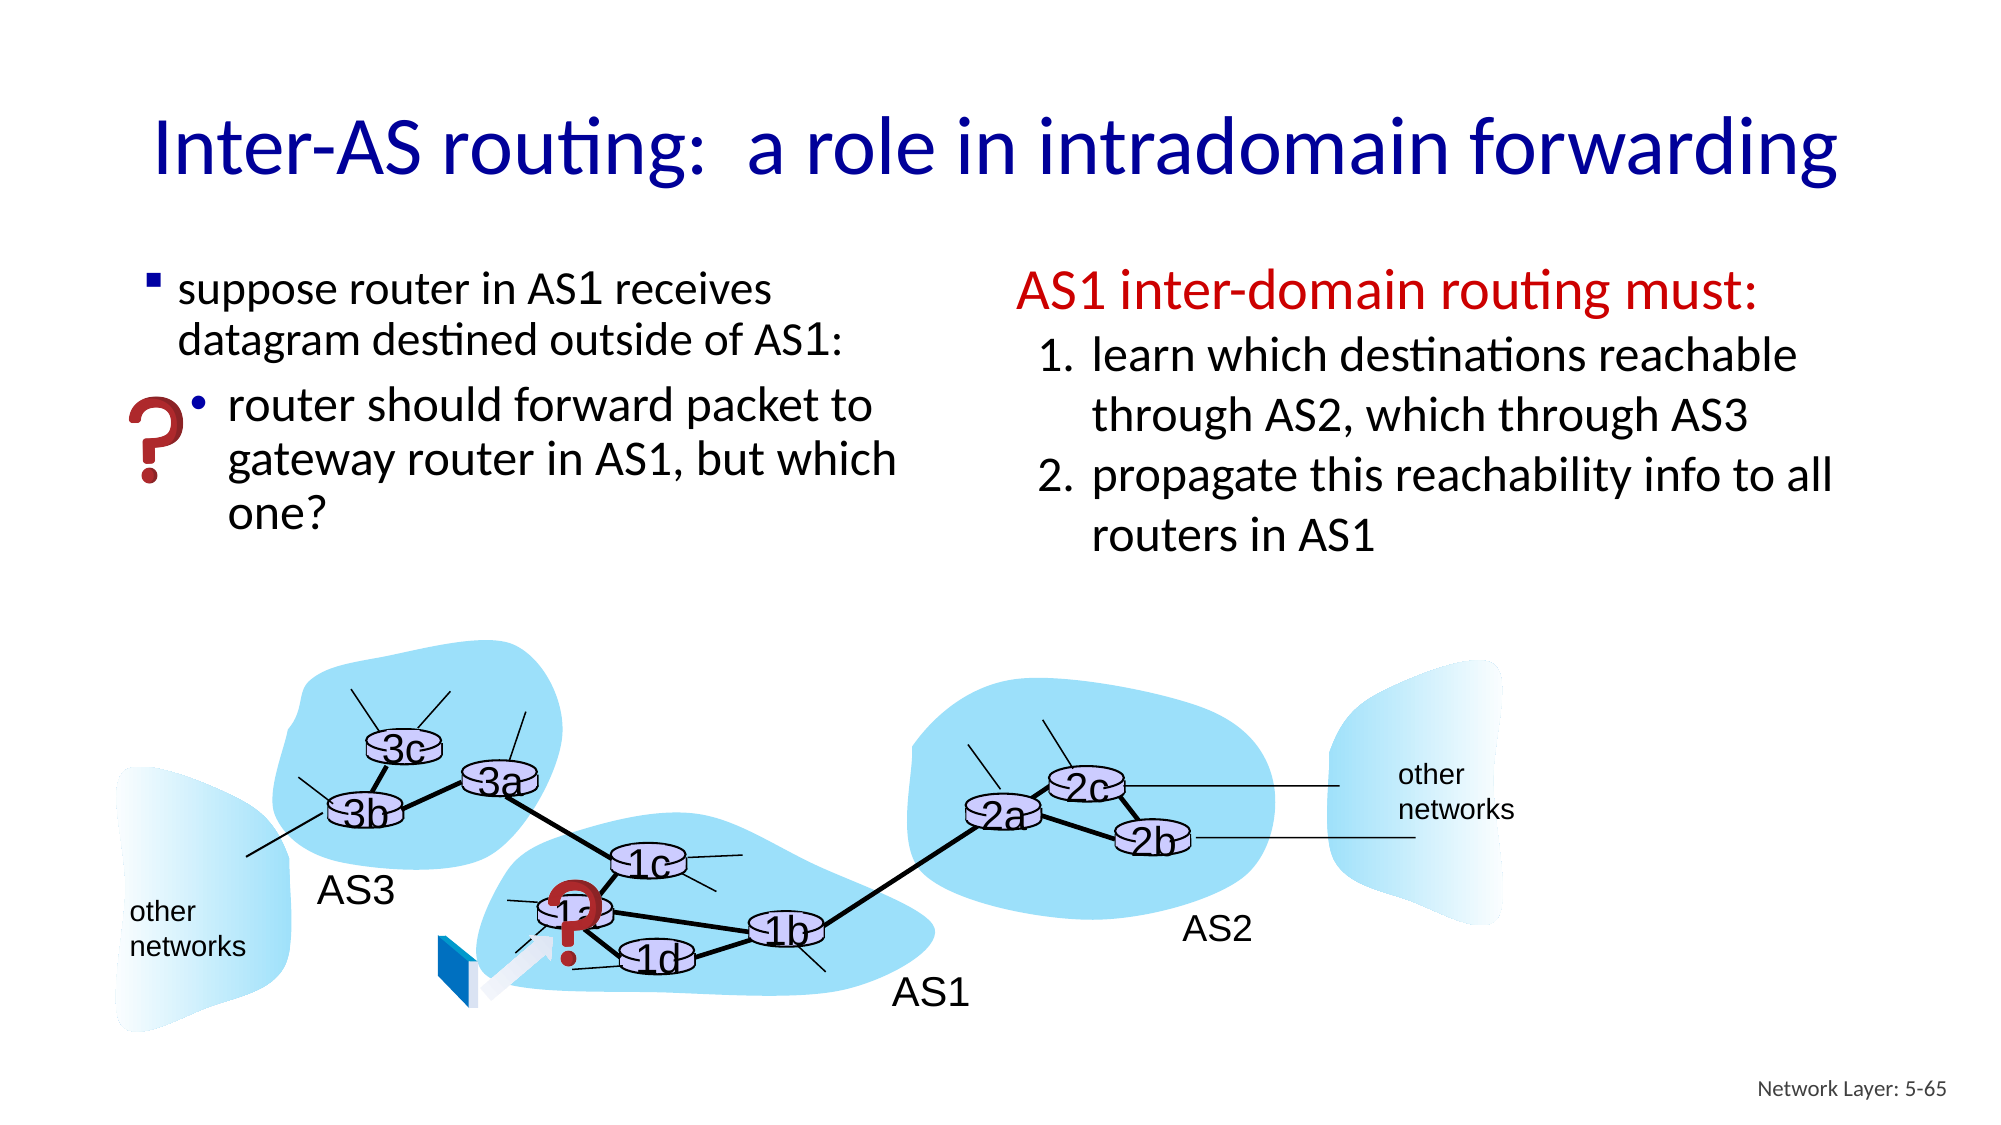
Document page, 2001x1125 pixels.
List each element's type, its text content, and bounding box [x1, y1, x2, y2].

text_box [906, 677, 1276, 920]
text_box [86, 255, 929, 1032]
slide_number Network Layer: 5-65 [1512, 1056, 1963, 1117]
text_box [645, 828, 687, 895]
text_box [967, 744, 1001, 790]
text_box 2a [966, 781, 1043, 846]
text_box [645, 812, 877, 931]
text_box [1001, 244, 1903, 569]
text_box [645, 924, 697, 990]
text_box AS2 [1167, 896, 1269, 956]
text_box AS1 [877, 957, 986, 1023]
title Inter-AS routing: a role in intradomain forwarding [137, 74, 1922, 221]
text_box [1042, 660, 1531, 926]
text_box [687, 876, 717, 892]
text_box [645, 891, 936, 996]
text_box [748, 896, 826, 972]
